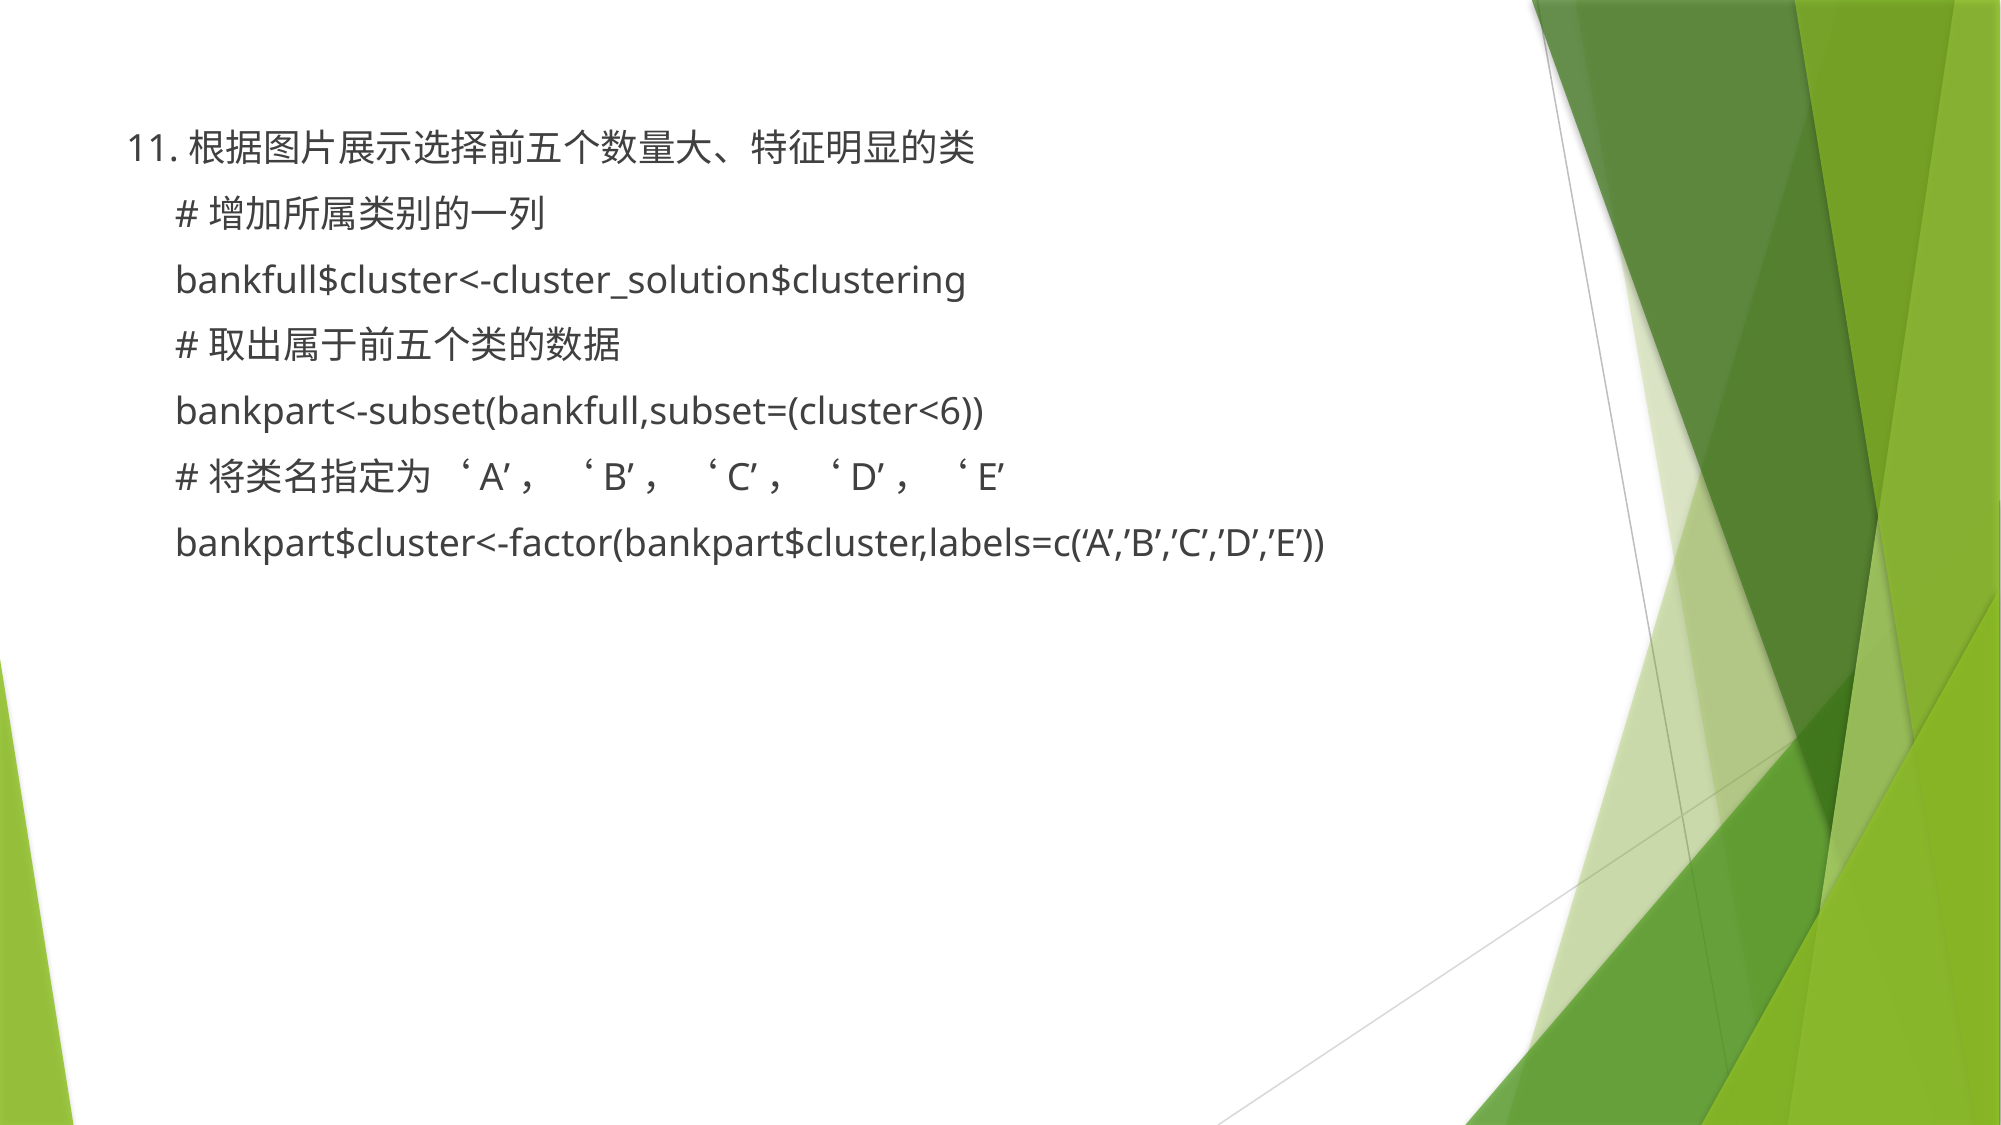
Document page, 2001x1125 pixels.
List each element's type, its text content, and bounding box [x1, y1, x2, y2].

list 11.根据图片展示选择前五个数量大、特征明显的类 #增加所属类别的一列 bankfull$cluster<-cluster_solution$clustering #取出属于前五个类的数据 bankpart<-subset(bankfull,subset=(cluster<6)) #将类名指定为‘A’，‘B’，‘C’，‘D’，‘E’ bankpart$cluster<-factor(bankpart$cluster,labels=c(‘A’,’B’,’C’,’D’,’E’)) [111, 116, 1522, 991]
